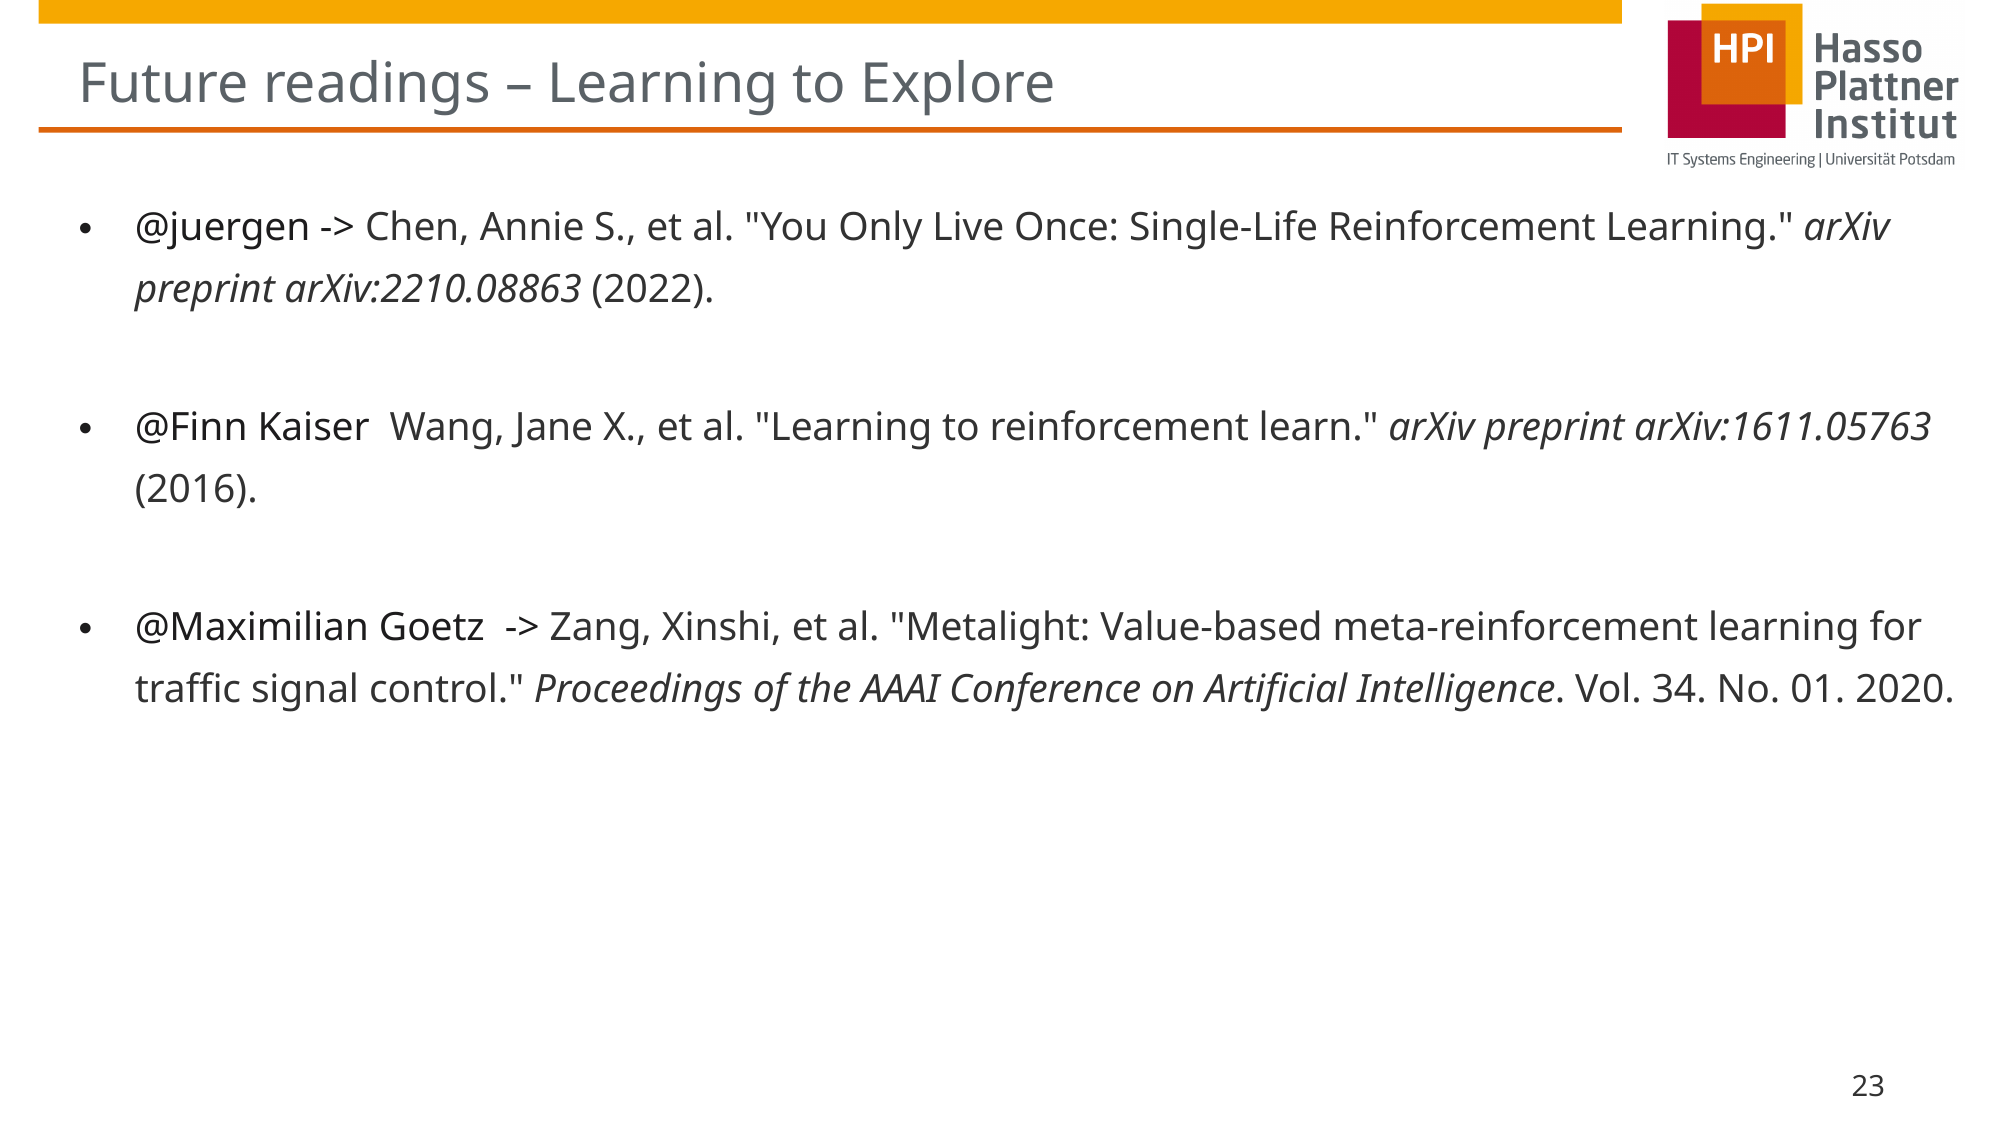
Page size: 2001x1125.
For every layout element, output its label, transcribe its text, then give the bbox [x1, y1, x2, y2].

title Future readings – Learning to Explore [78, 23, 1583, 115]
picture [1664, 0, 1965, 170]
slide_number 23 [1834, 1064, 1961, 1107]
list @juergen -> Chen, Annie S., et al. "You Only Live Once: Single-Life Reinforcement Learning." arXiv preprint arXiv:2210.08863 (2022). @Finn Kaiser Wang, Jane X., et al. "Learning to reinforcement learn." arXiv preprint arXiv:1611.05763 (2016). @Maximilian Goetz -> Zang, Xinshi, et al. "Metalight: Value-based meta-reinforcement learning for traffic signal control." Proceedings of the AAAI Conference on Artificial Intelligence. Vol. 34. No. 01. 2020. [78, 199, 1961, 846]
